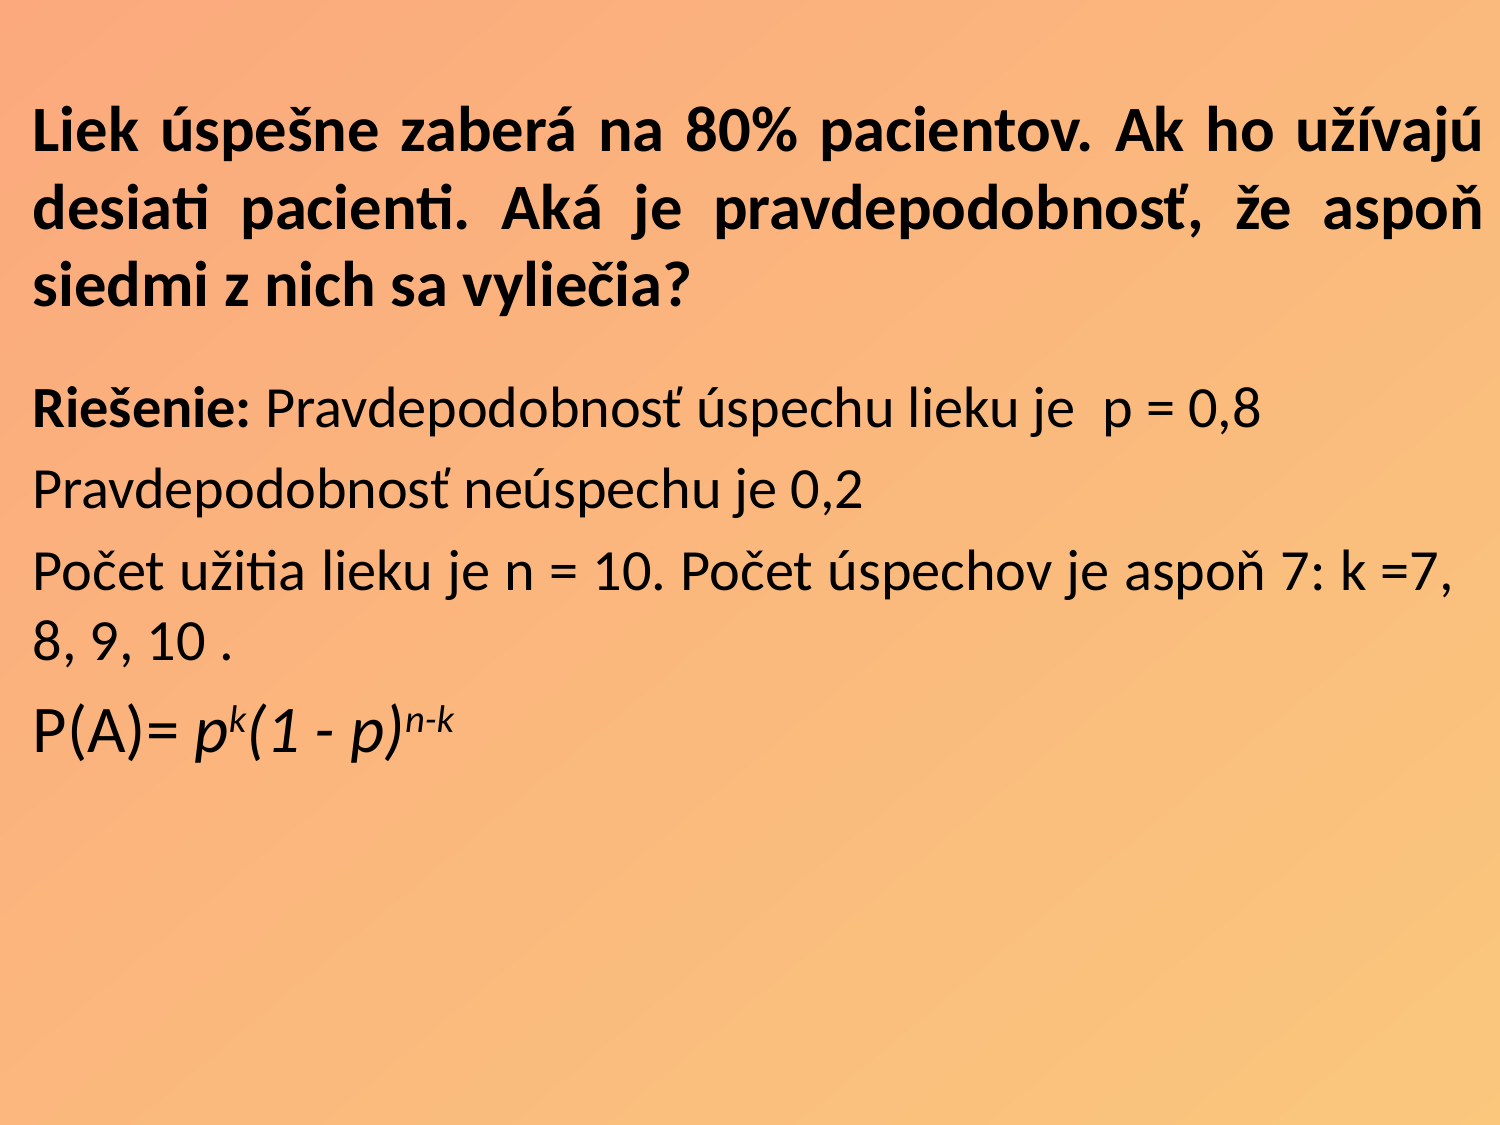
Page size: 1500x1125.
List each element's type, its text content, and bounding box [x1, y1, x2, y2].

title Liek úspešne zaberá na 80% pacientov. Ak ho užívajú desiati pacienti. Aká je pravdepodobnosť, že aspoň siedmi z nich sa vyliečia? [17, 45, 1500, 362]
